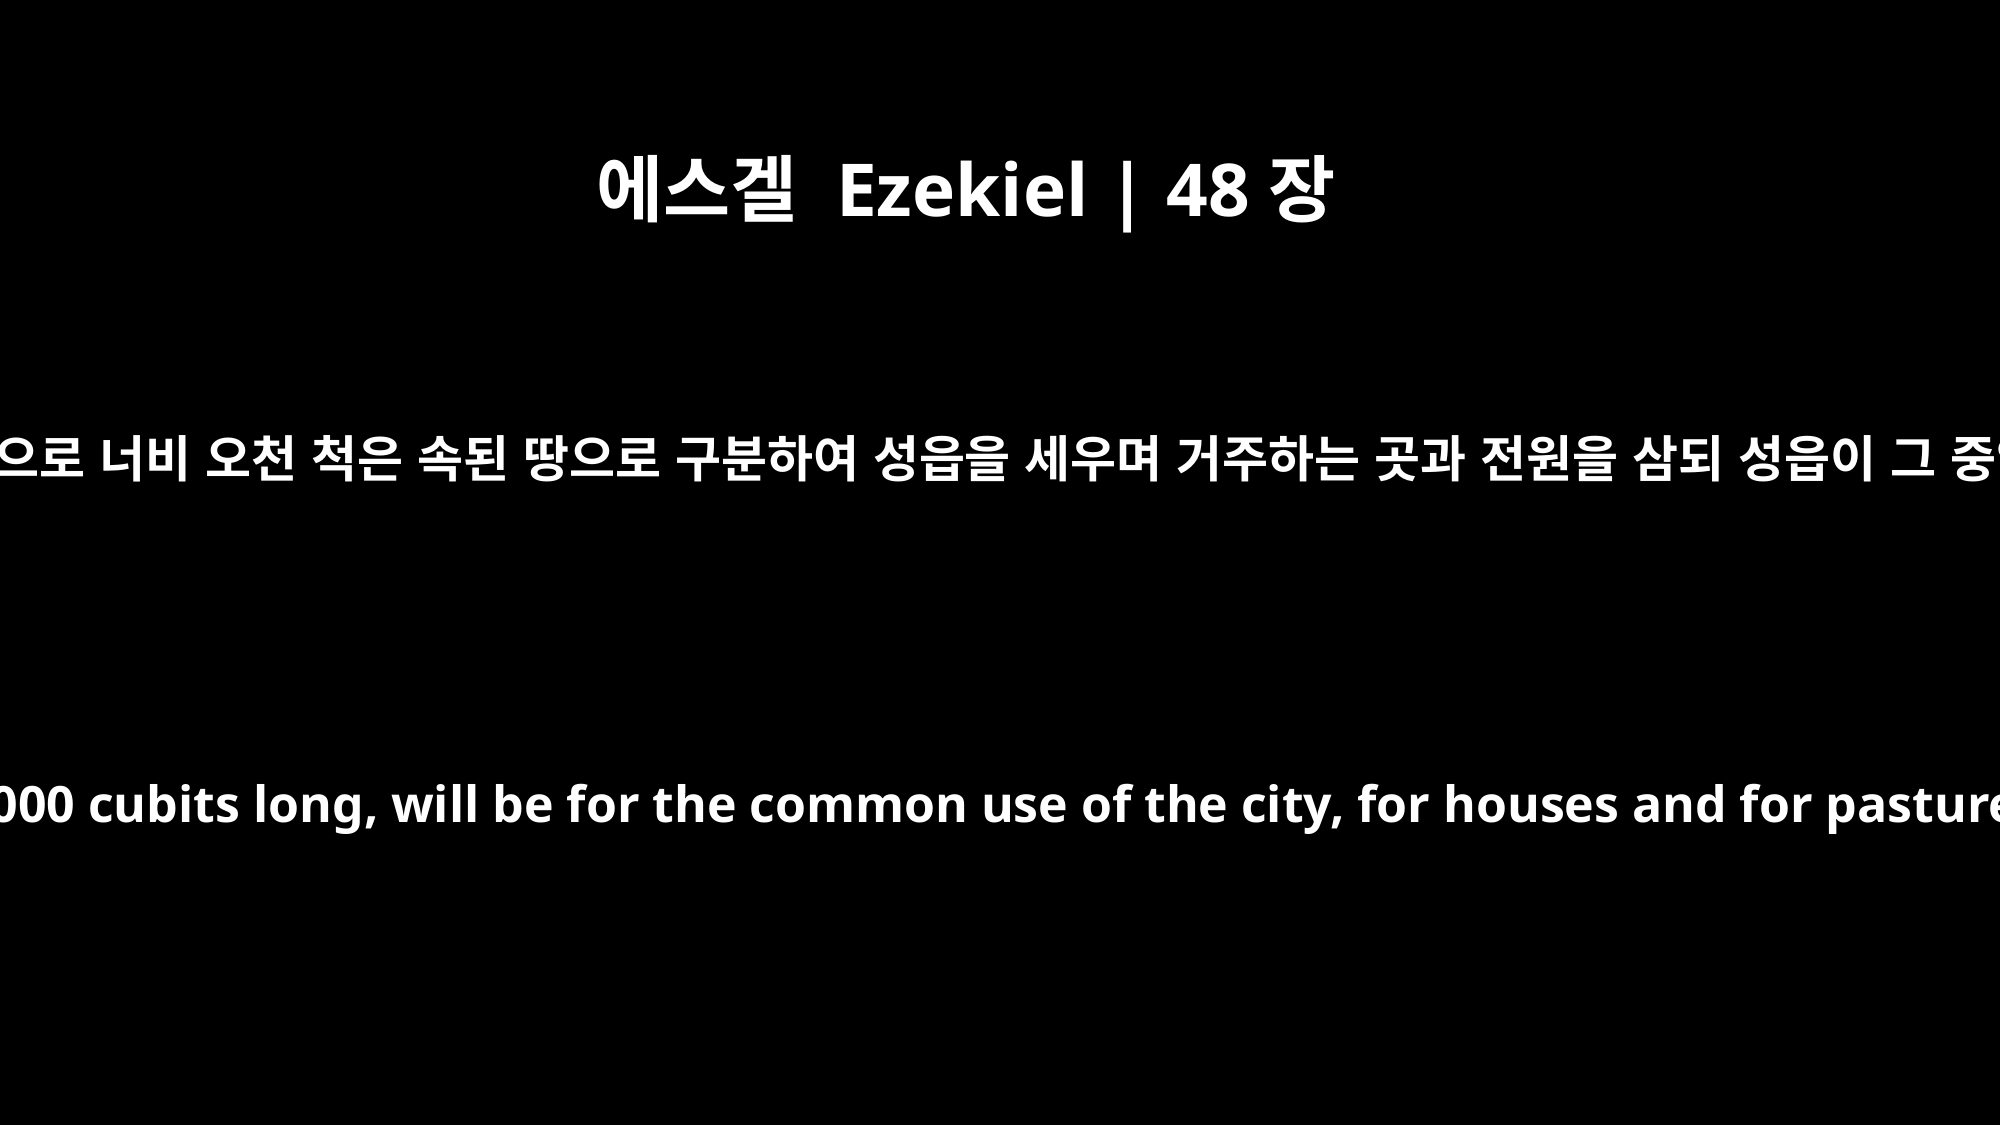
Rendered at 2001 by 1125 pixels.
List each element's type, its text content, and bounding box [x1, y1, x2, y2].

text_box 15 이 이만 오천 척 다음으로 너비 오천 척은 속된 땅으로 구분하여 성읍을 세우며 거주하는 곳과 전원을 삼되 성읍이 그 중앙에 있게 할지니 [0, 359, 2000, 495]
text_box 에스겔 Ezekiel | 48장 [581, 136, 1351, 239]
text_box "The remaining area, 5,000 cubits wide and 25,000 cubits long, will be for the common use of the city, for houses and for pastureland. The city will be in the center of it [0, 764, 2000, 840]
